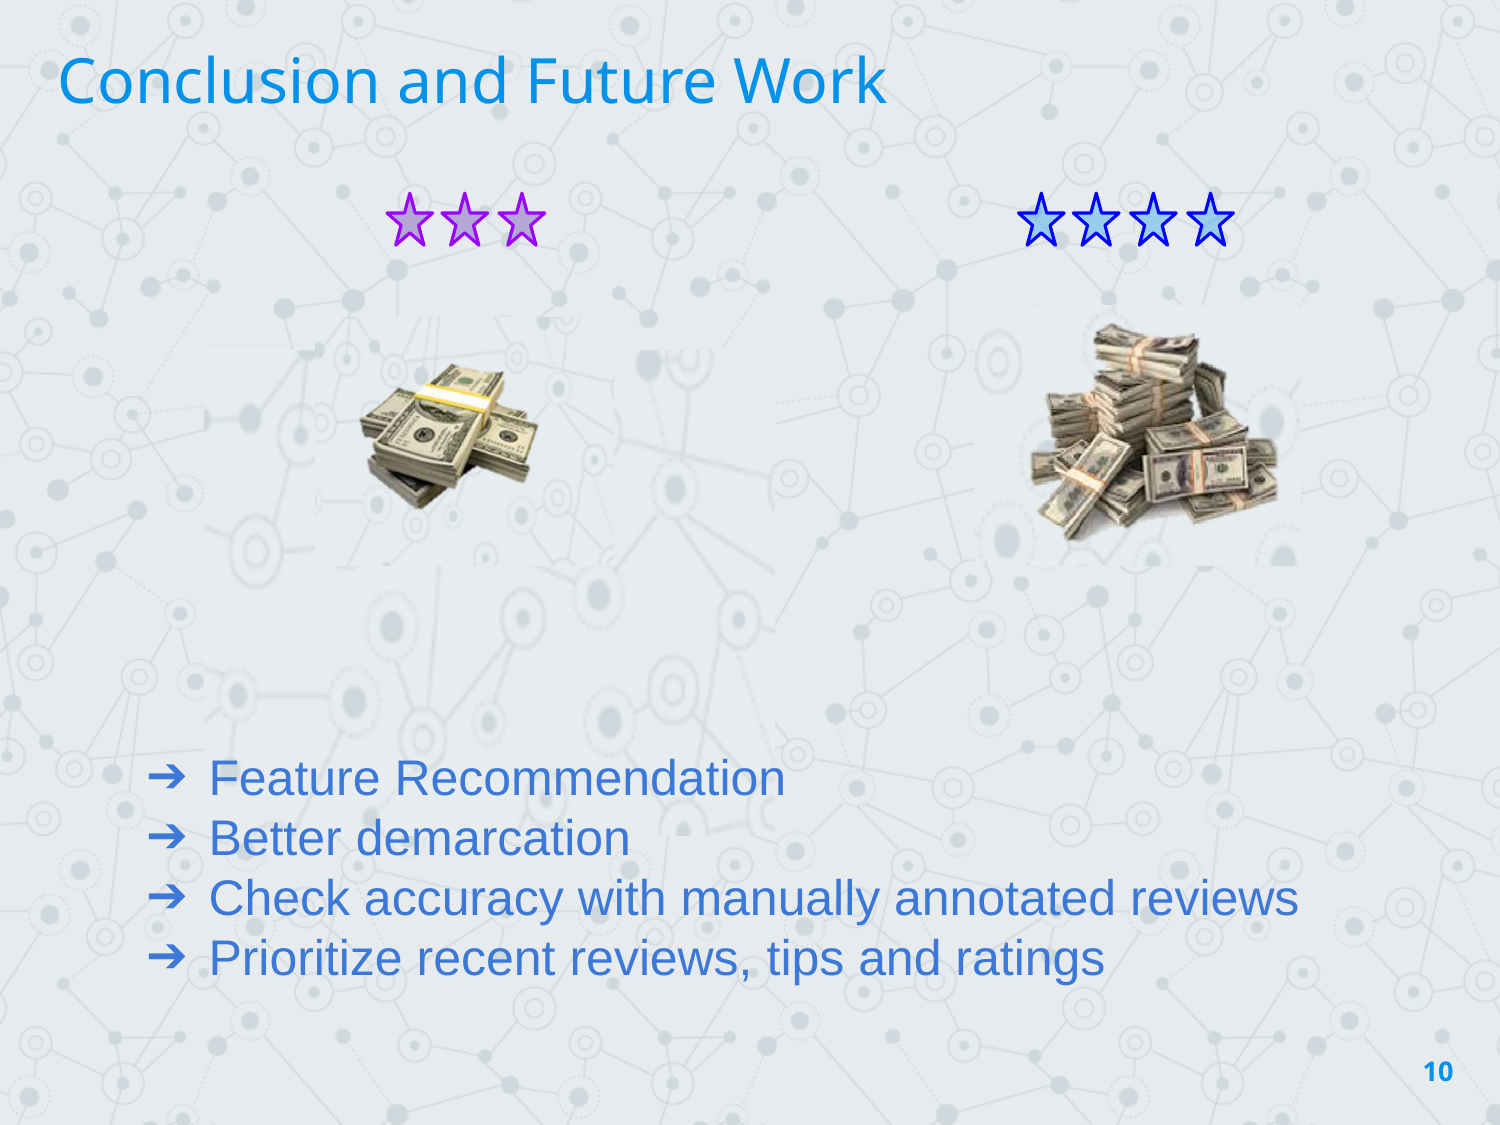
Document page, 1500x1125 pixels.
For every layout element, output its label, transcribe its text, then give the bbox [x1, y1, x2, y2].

text_box [1187, 193, 1234, 246]
text_box [386, 193, 433, 246]
text_box [1130, 193, 1177, 246]
text_box Conclusion and Future Work [42, 25, 1301, 133]
text_box Feature Recommendation Better demarcation Check accuracy with manually annotated reviews Prioritize recent reviews, tips and ratings [118, 730, 1354, 1039]
picture [204, 317, 775, 836]
text_box [1018, 193, 1065, 246]
picture [974, 305, 1301, 567]
text_box [1073, 193, 1120, 246]
slide_number ‹#› [1378, 1038, 1469, 1125]
text_box [499, 193, 545, 246]
text_box [441, 193, 488, 246]
